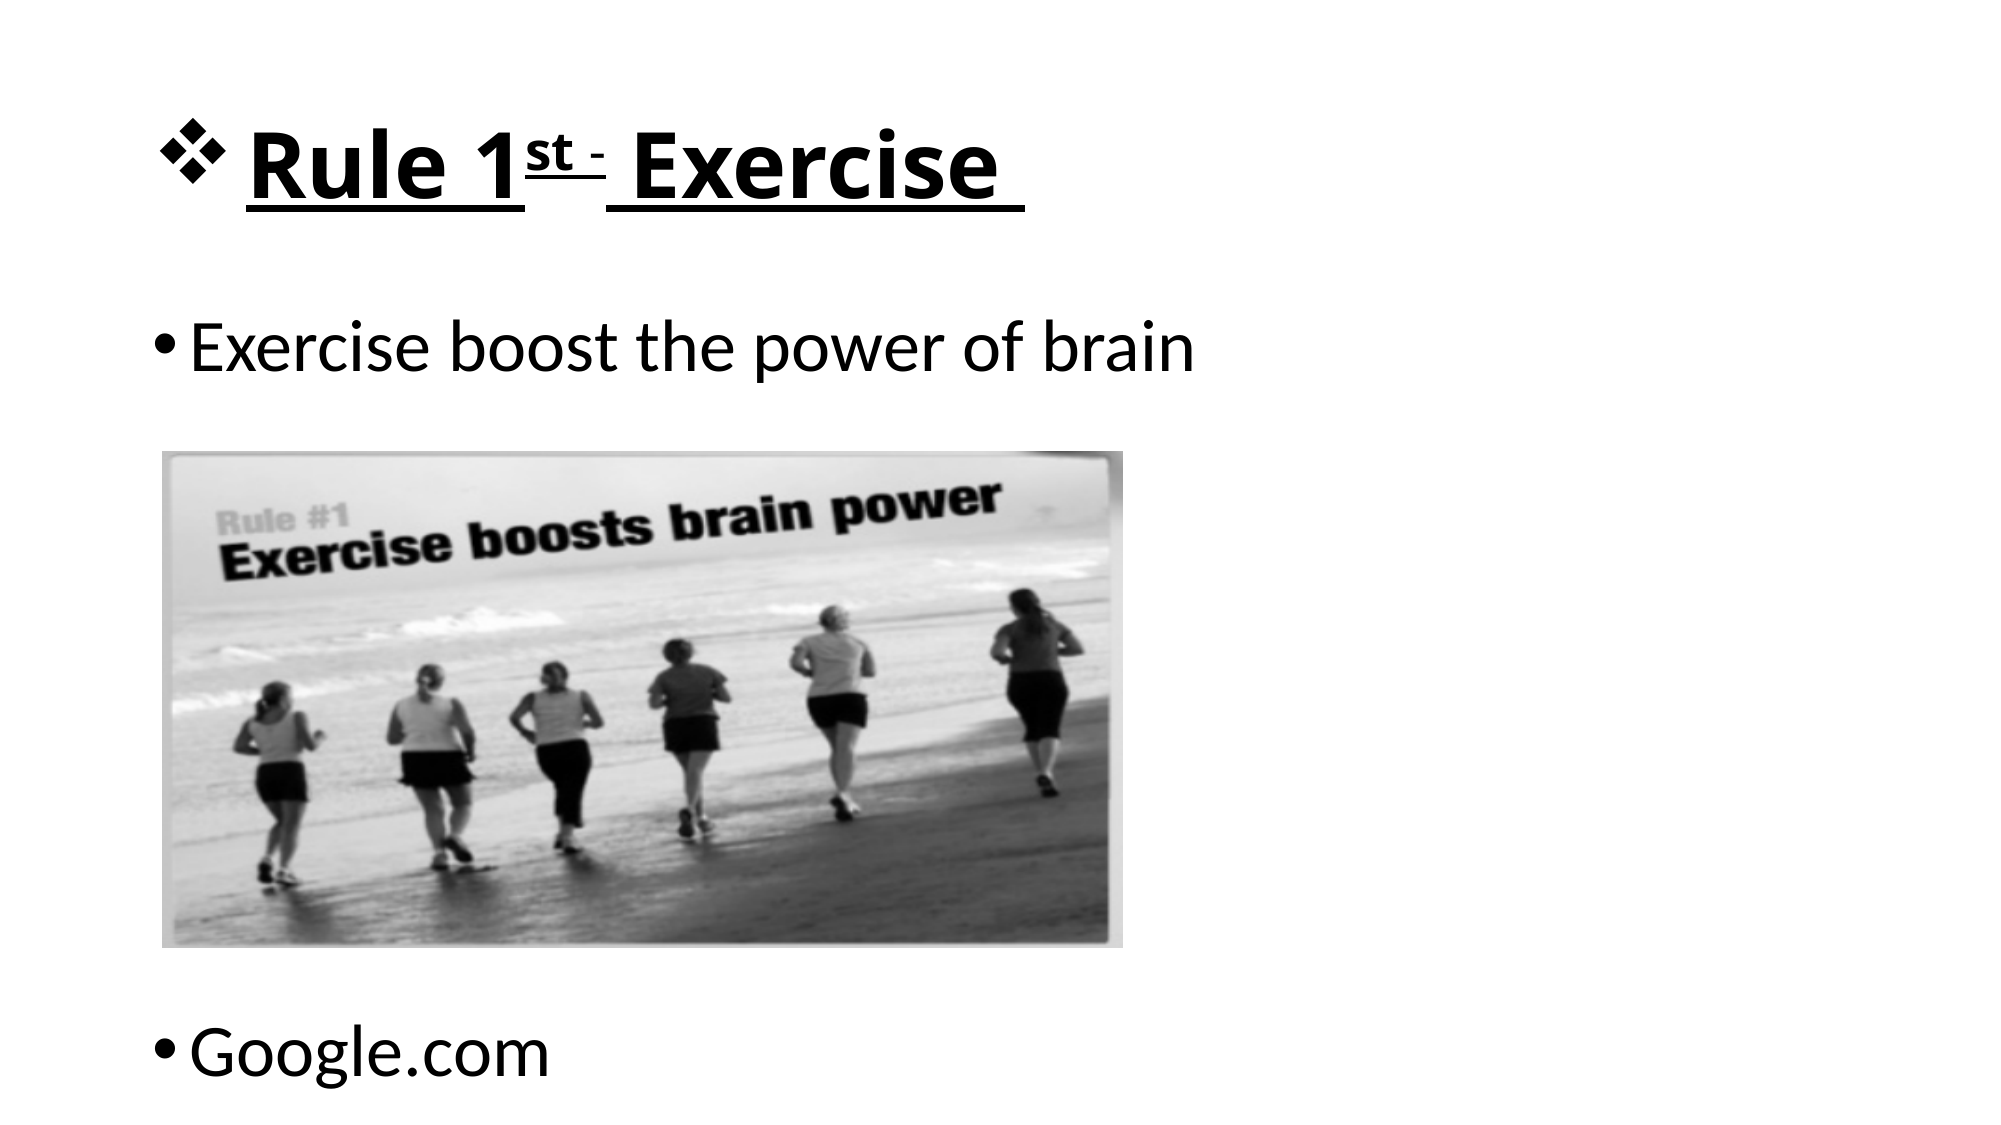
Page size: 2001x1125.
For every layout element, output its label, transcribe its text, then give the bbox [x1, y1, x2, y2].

picture [162, 451, 1123, 948]
list Exercise boost the power of brain Google.com [137, 299, 1863, 1100]
title Rule 1st - Exercise [137, 59, 1863, 278]
